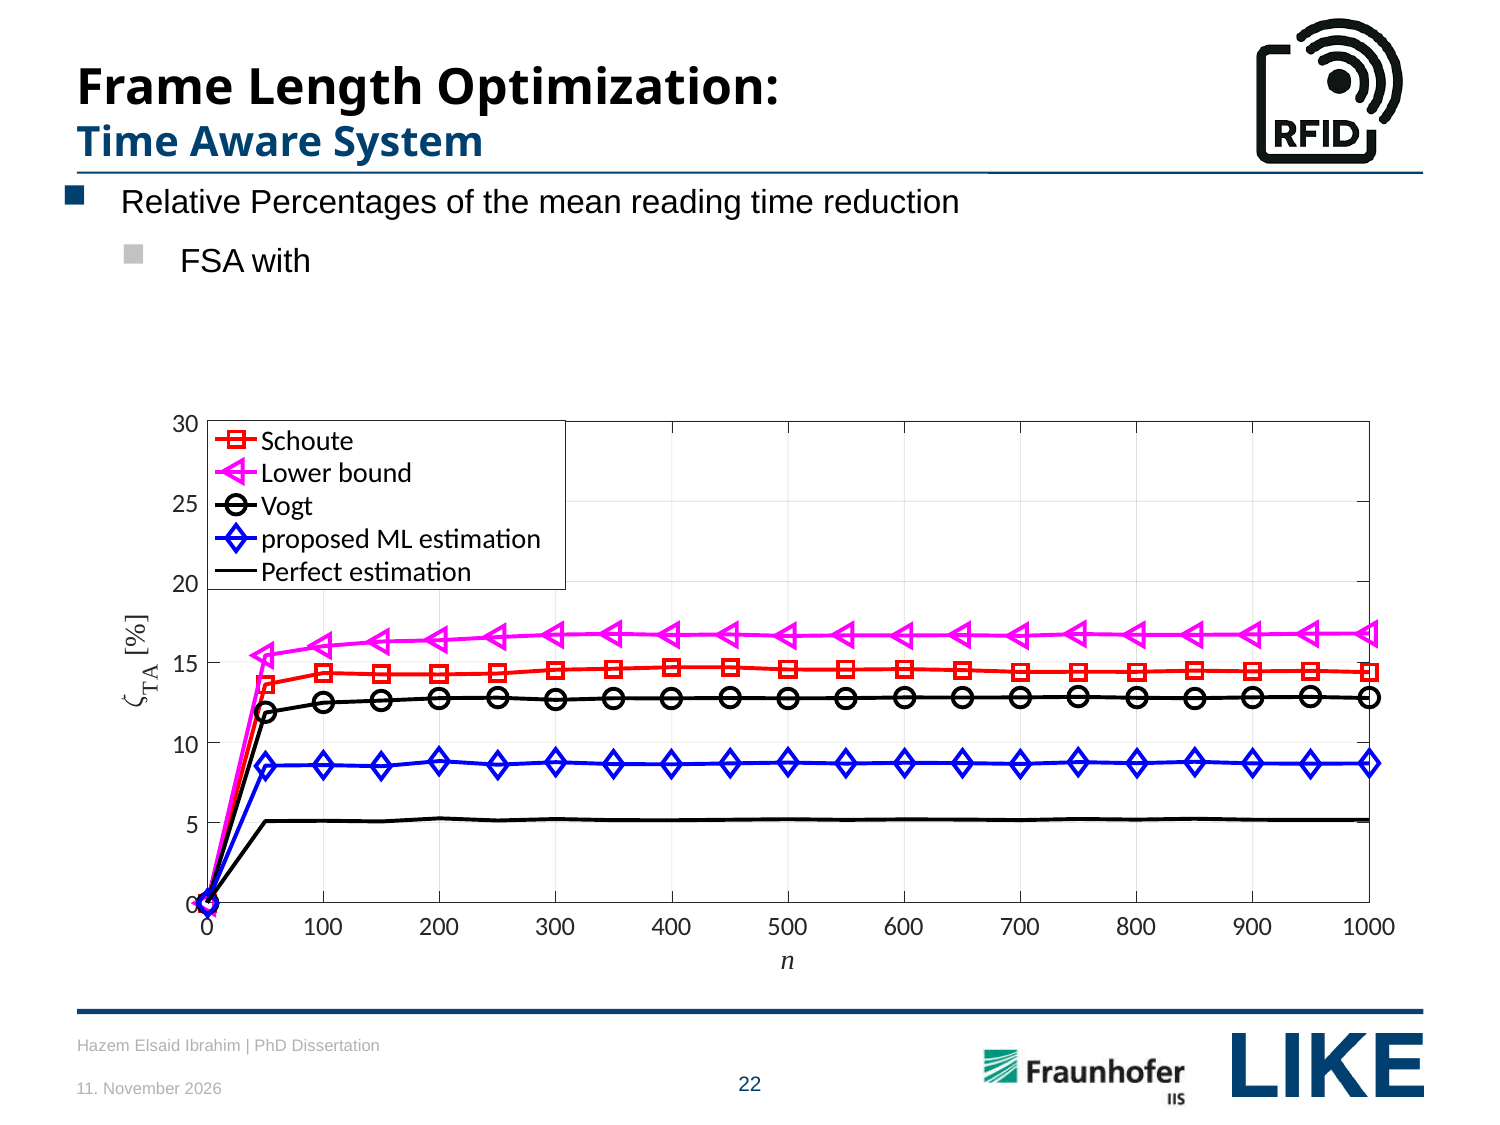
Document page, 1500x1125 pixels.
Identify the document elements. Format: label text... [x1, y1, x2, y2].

picture [1232, 1033, 1424, 1097]
picture [974, 1022, 1193, 1116]
picture [1234, 16, 1424, 166]
footer Hazem Elsaid Ibrahim | PhD Dissertation [77, 1035, 552, 1056]
title Frame Length Optimization: Time Aware System [76, 54, 1229, 166]
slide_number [76, 1077, 427, 1099]
picture [100, 401, 1400, 972]
